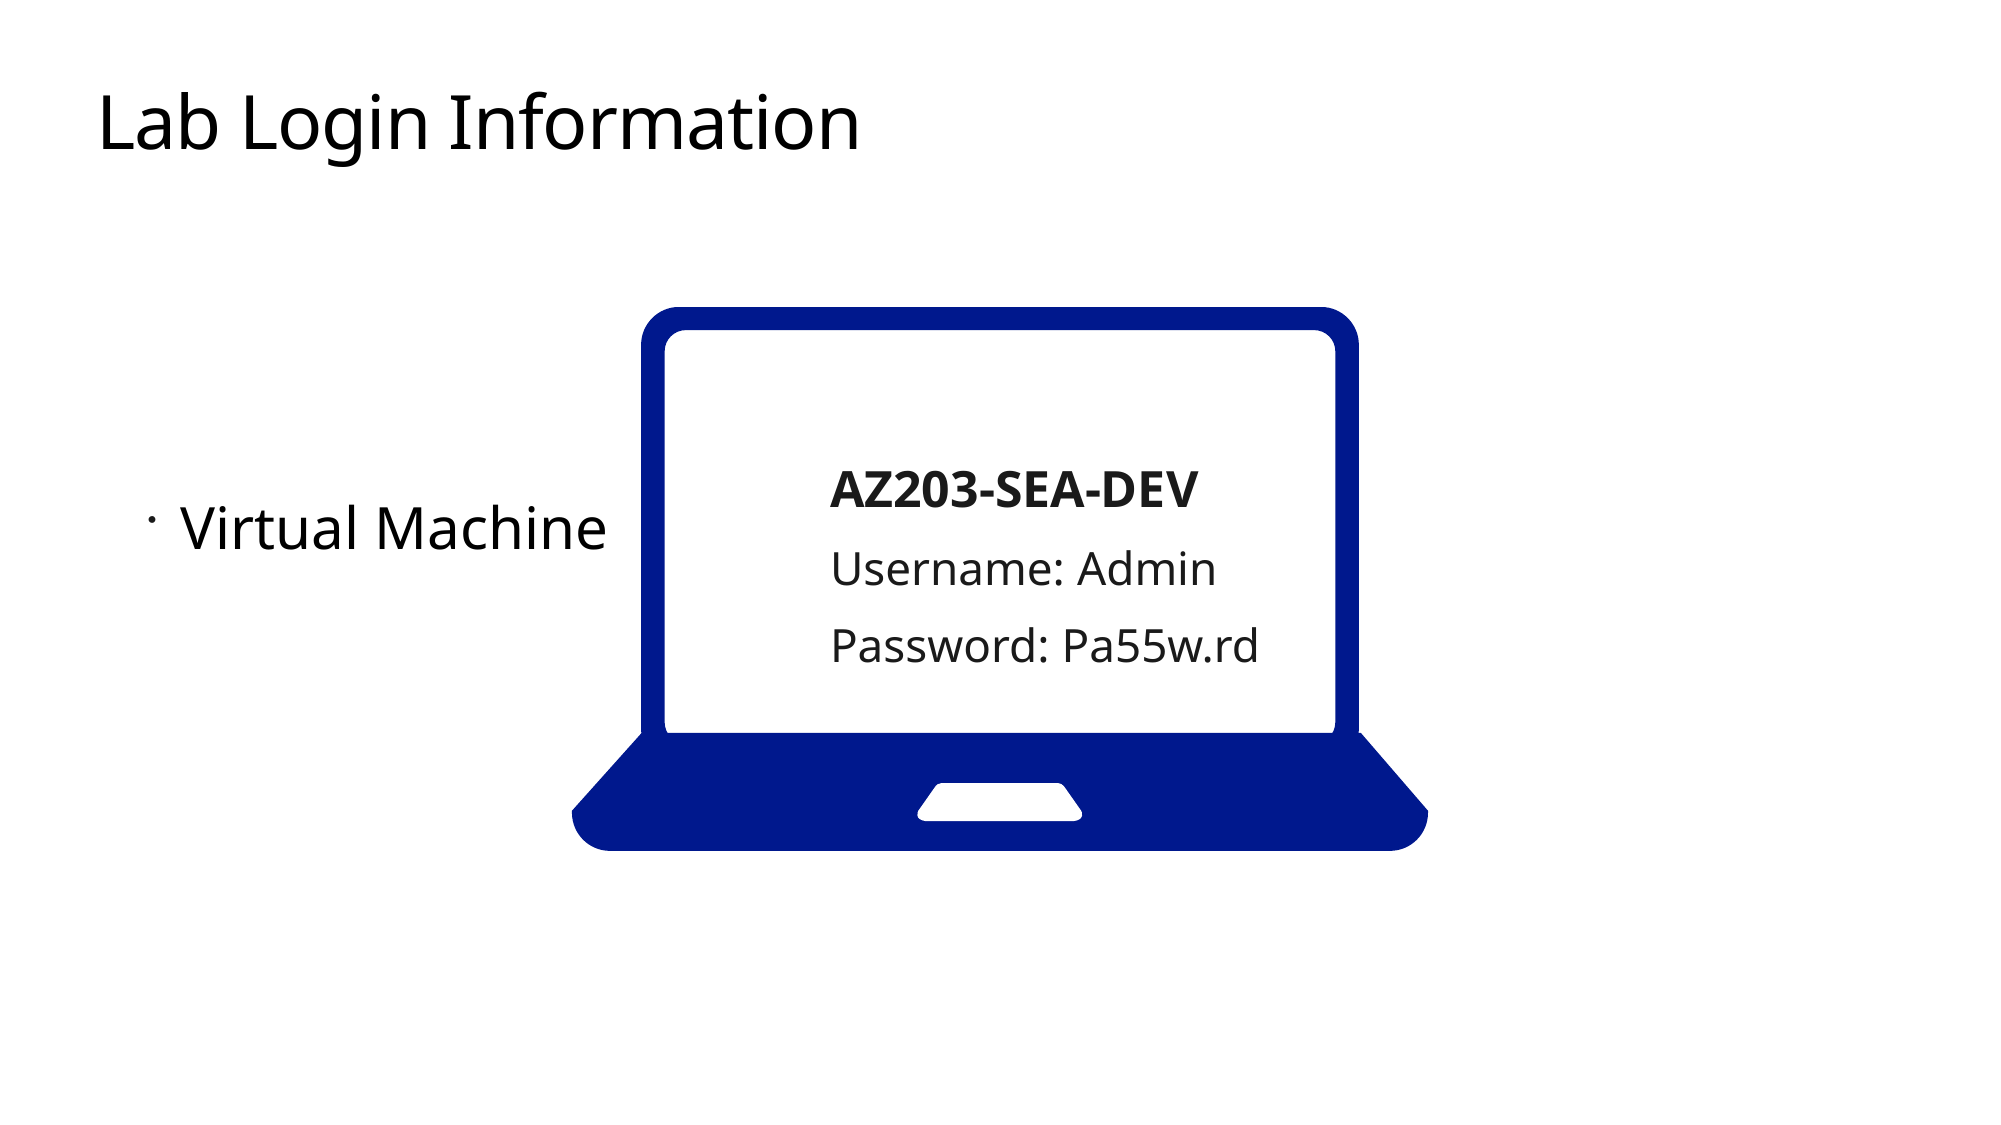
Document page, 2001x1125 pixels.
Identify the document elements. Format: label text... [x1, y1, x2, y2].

list Virtual Machine [143, 329, 571, 546]
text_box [571, 307, 1429, 852]
title Lab Login Information [96, 75, 1904, 166]
